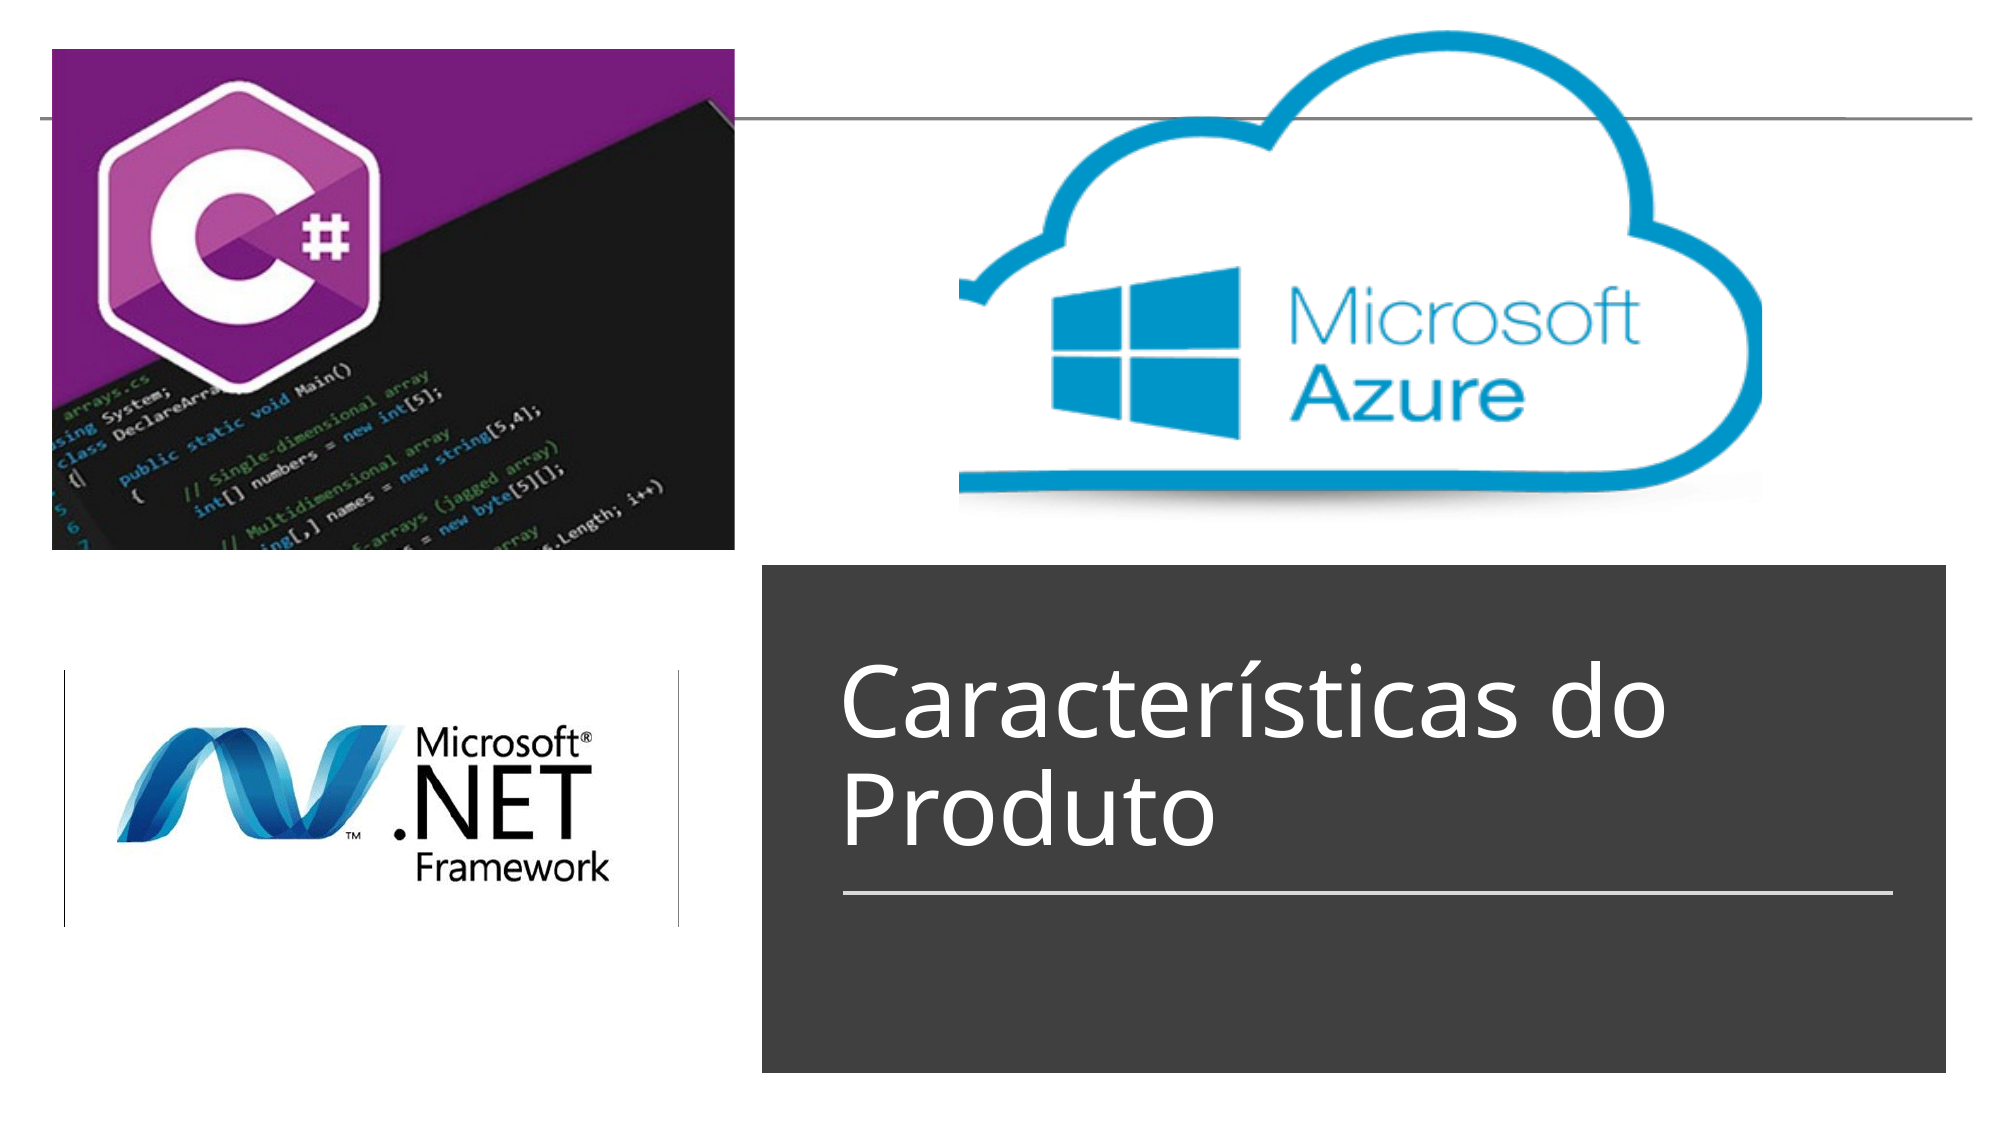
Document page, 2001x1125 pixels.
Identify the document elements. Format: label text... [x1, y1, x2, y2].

picture [959, 30, 1763, 307]
picture [959, 397, 1763, 527]
picture [52, 49, 735, 550]
picture [64, 670, 679, 927]
title Características do Produto [823, 625, 1885, 875]
picture [959, 50, 1749, 474]
text_box [771, 575, 1937, 1064]
